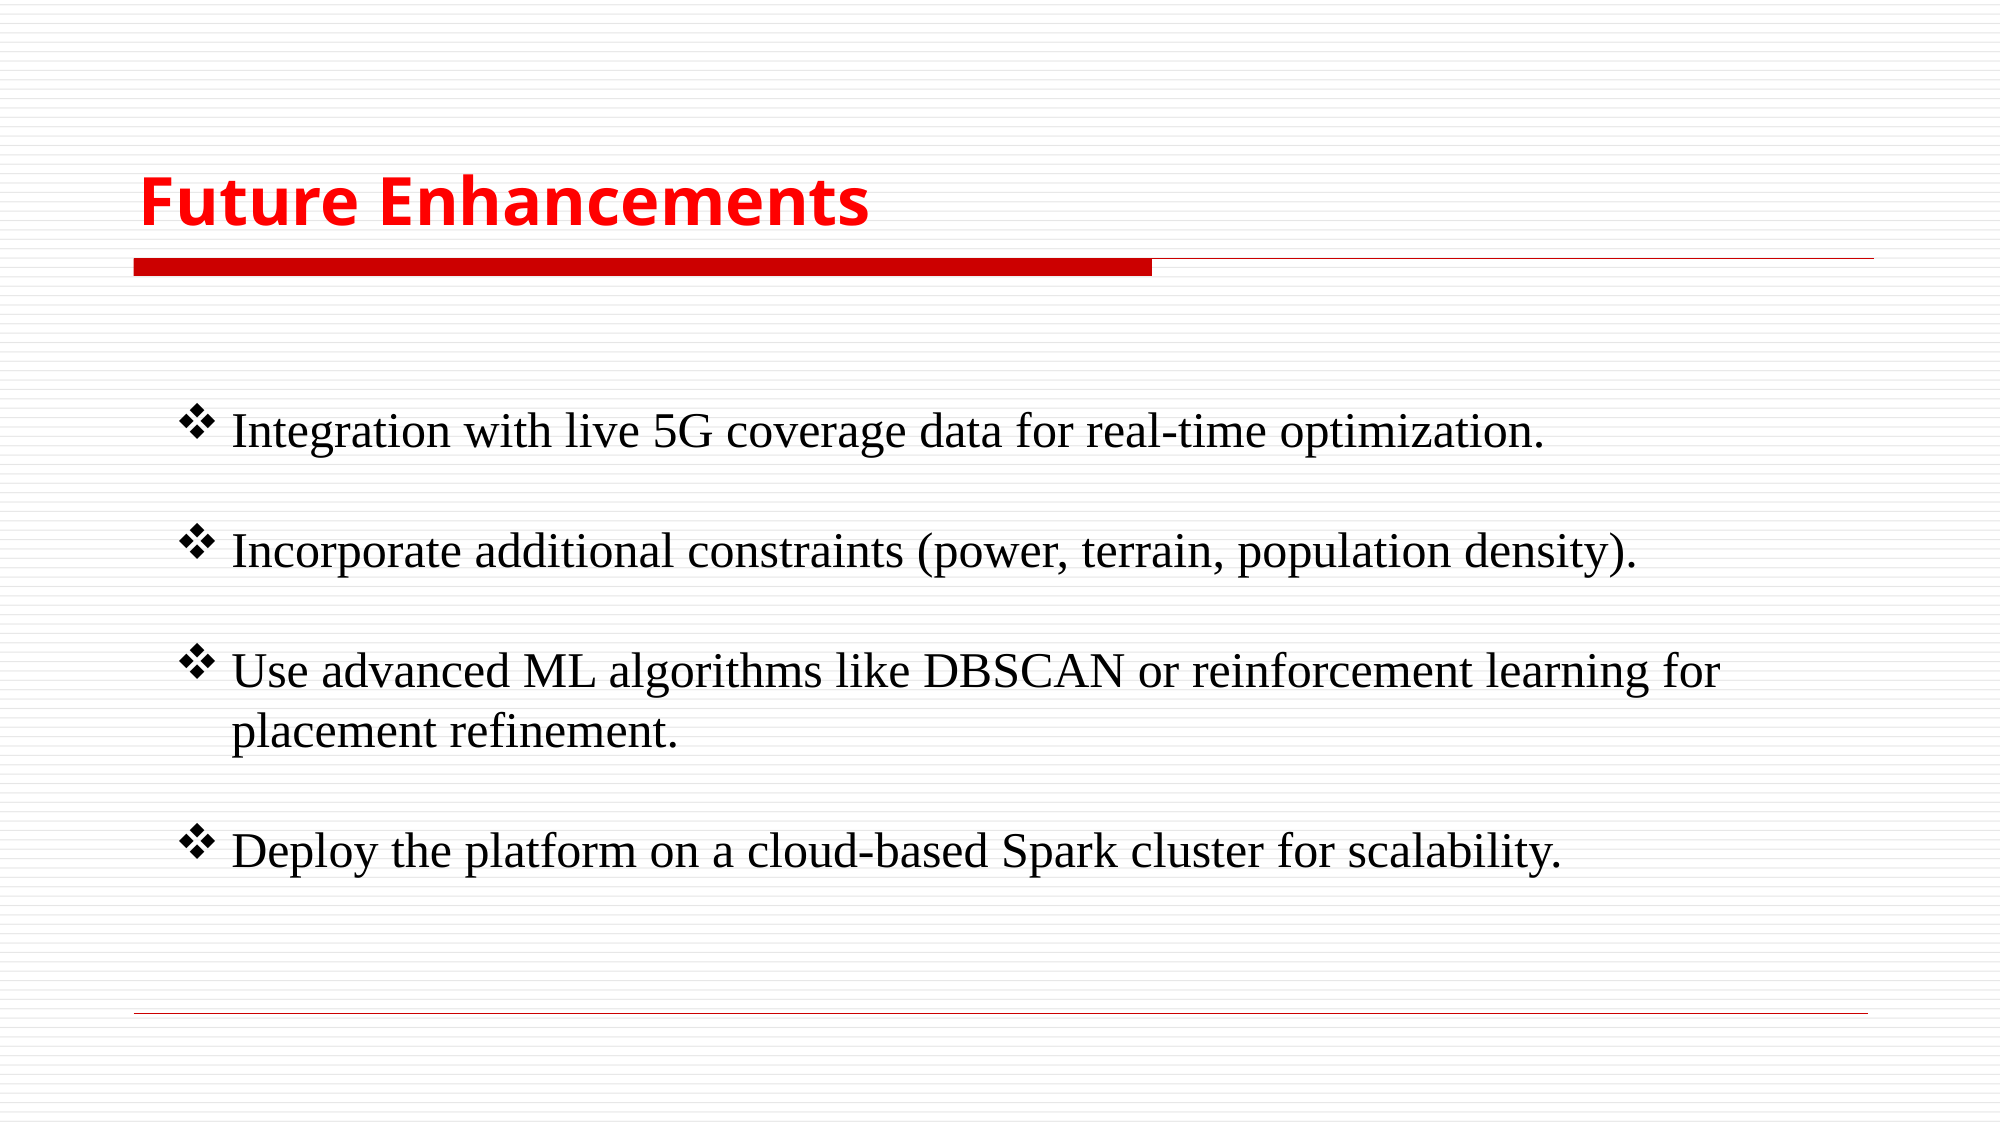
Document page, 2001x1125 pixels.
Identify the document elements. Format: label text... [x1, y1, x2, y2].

title Future Enhancements [138, 158, 1452, 240]
picture [0, 0, 2000, 1125]
list Integration with live 5G coverage data for real-time optimization. Incorporate additional constraints (power, terrain, population density). Use advanced ML algorithms like DBSCAN or reinforcement learning for placement refinement. Deploy the platform on a cloud-based Spark cluster for scalability. [174, 337, 1788, 883]
